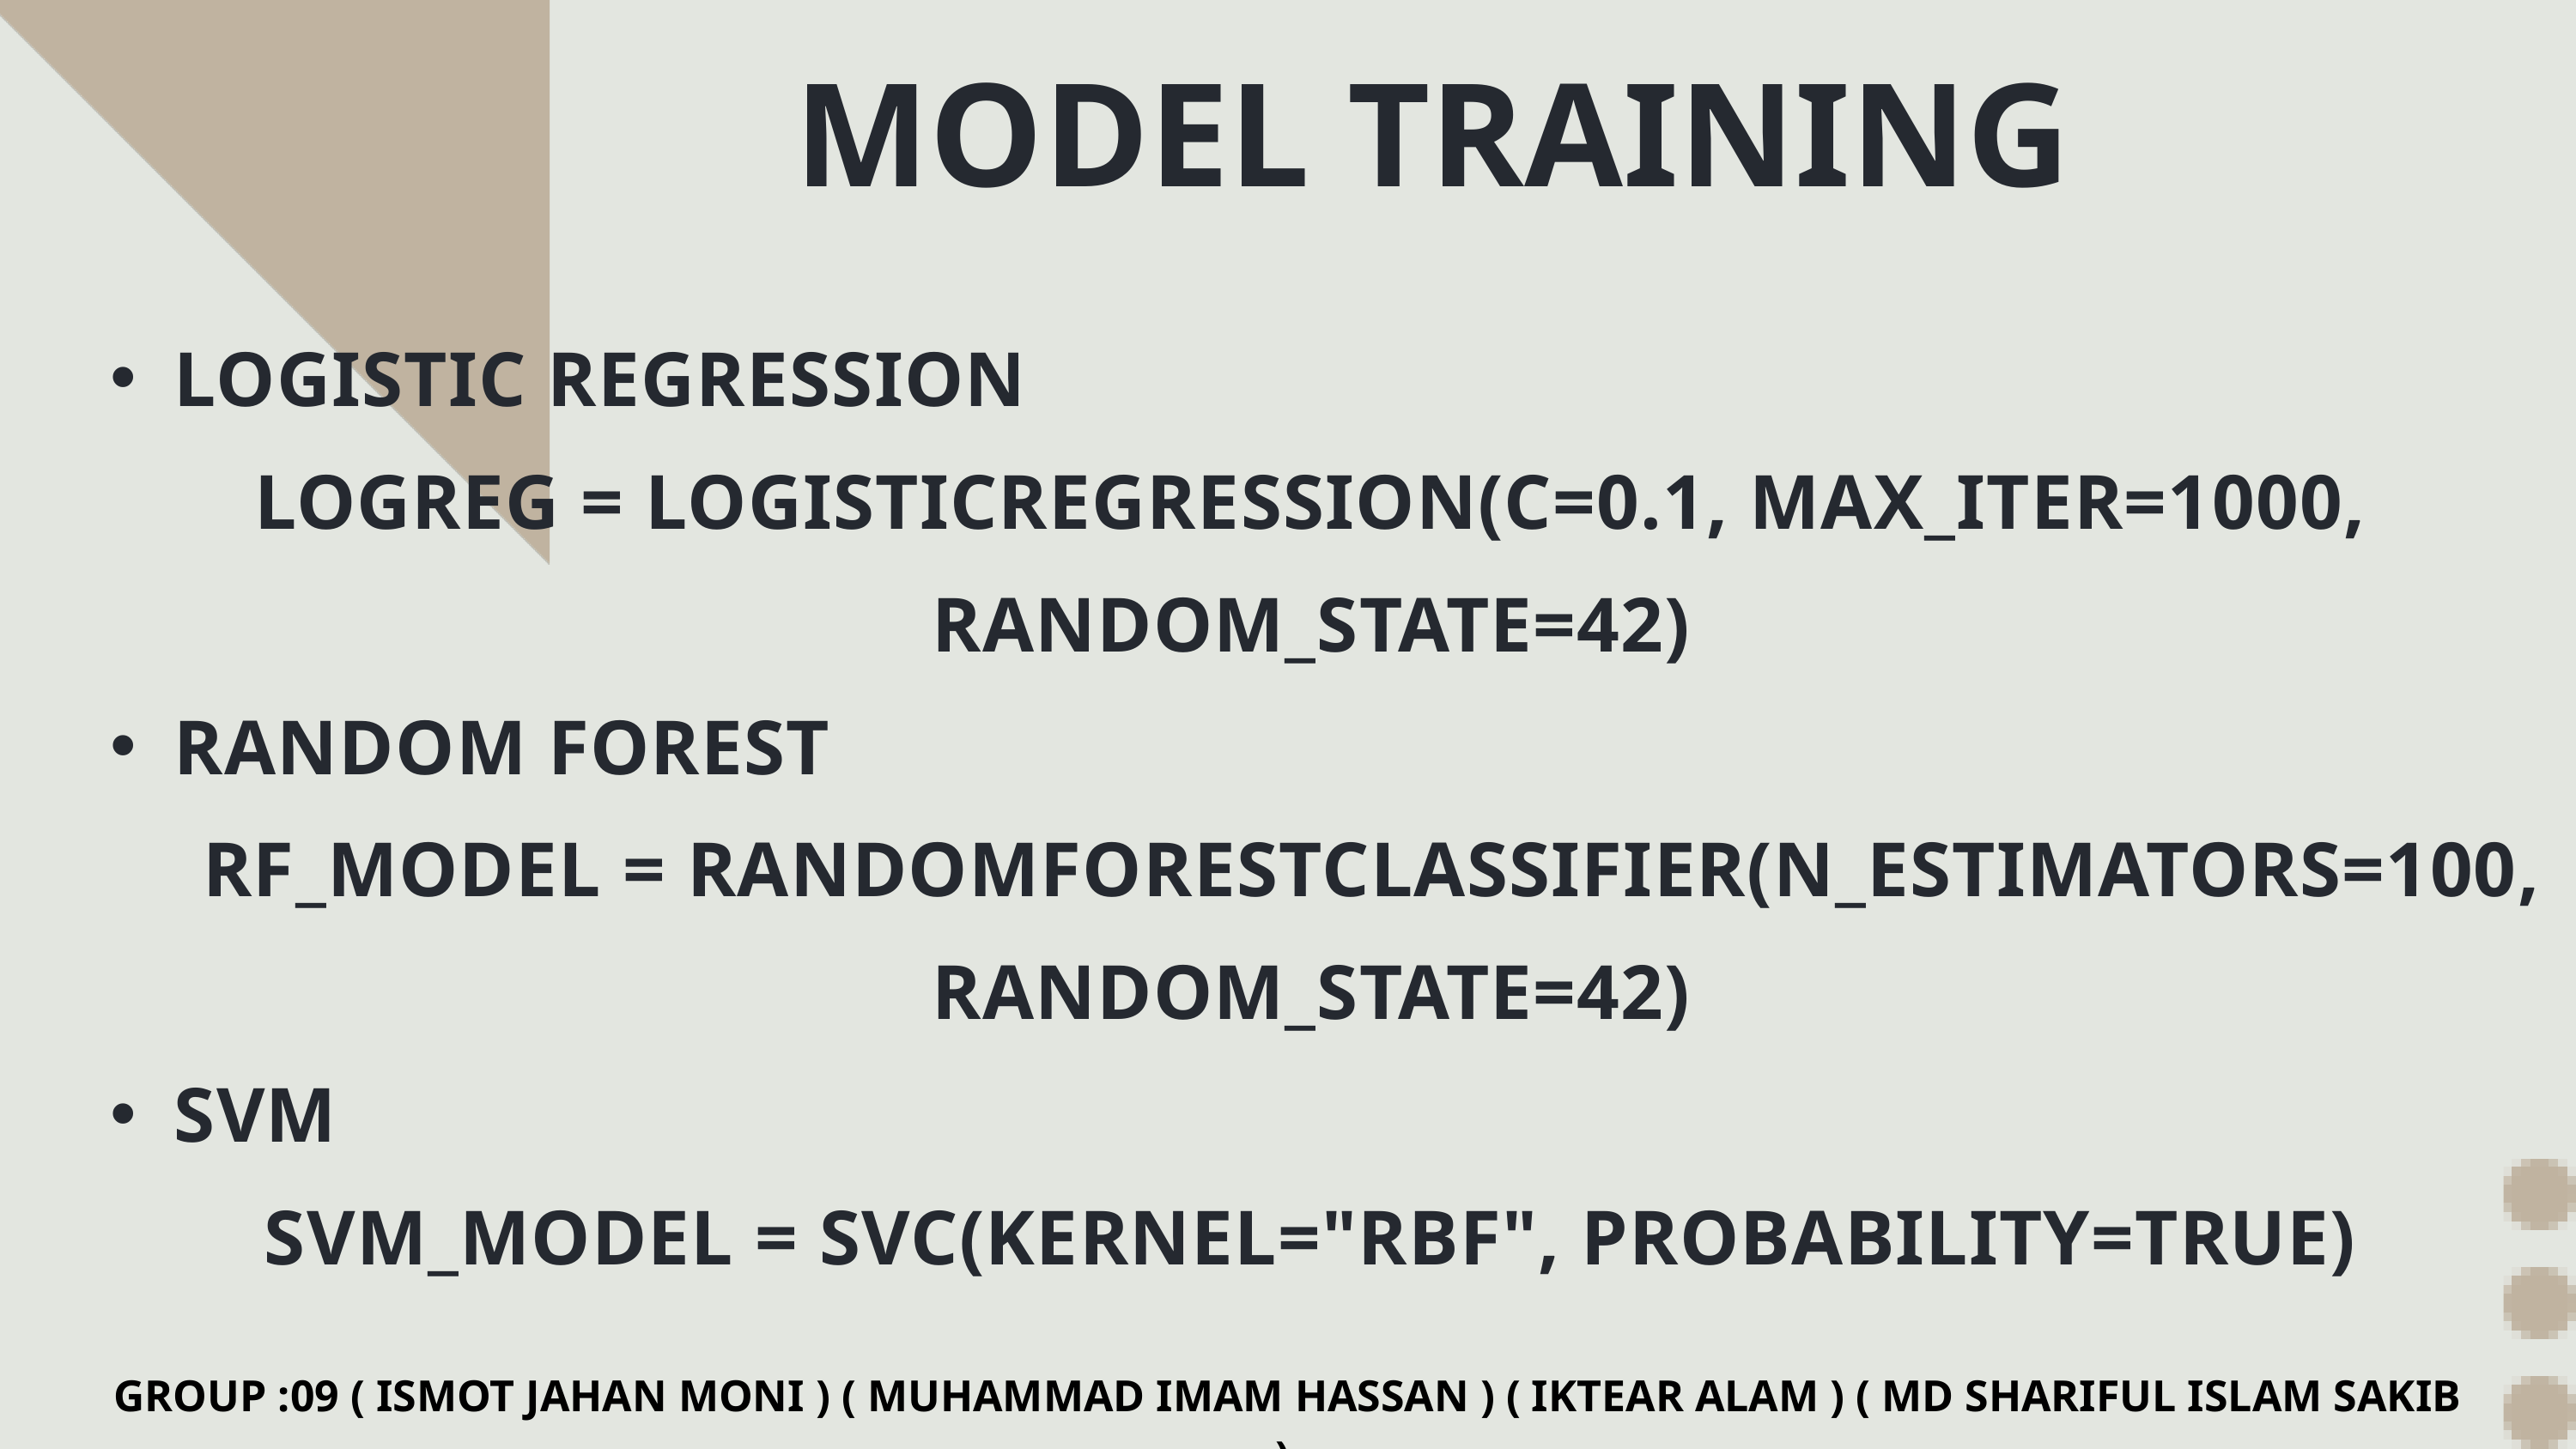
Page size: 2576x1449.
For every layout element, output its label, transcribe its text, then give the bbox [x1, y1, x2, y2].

text_box GROUP :09 ( ISMOT JAHAN MONI ) ( MUHAMMAD IMAM HASSAN ) ( IKTEAR ALAM ) ( MD SHARIFUL ISLAM SAKIB ) [108, 1360, 2468, 1449]
text_box [2503, 1280, 2576, 1449]
text_box LOGISTIC REGRESSION LOGREG = LOGISTICREGRESSION(C=0.1, MAX_ITER=1000, RANDOM_STATE=42) RANDOM FOREST RF_MODEL = RANDOMFORESTCLASSIFIER(N_ESTIMATORS=100, RANDOM_STATE=42) SVM SVM_MODEL = SVC(KERNEL="RBF", PROBABILITY=TRUE) [46, 299, 2576, 1280]
text_box MODEL TRAINING [683, 100, 2184, 215]
text_box [0, 0, 550, 565]
